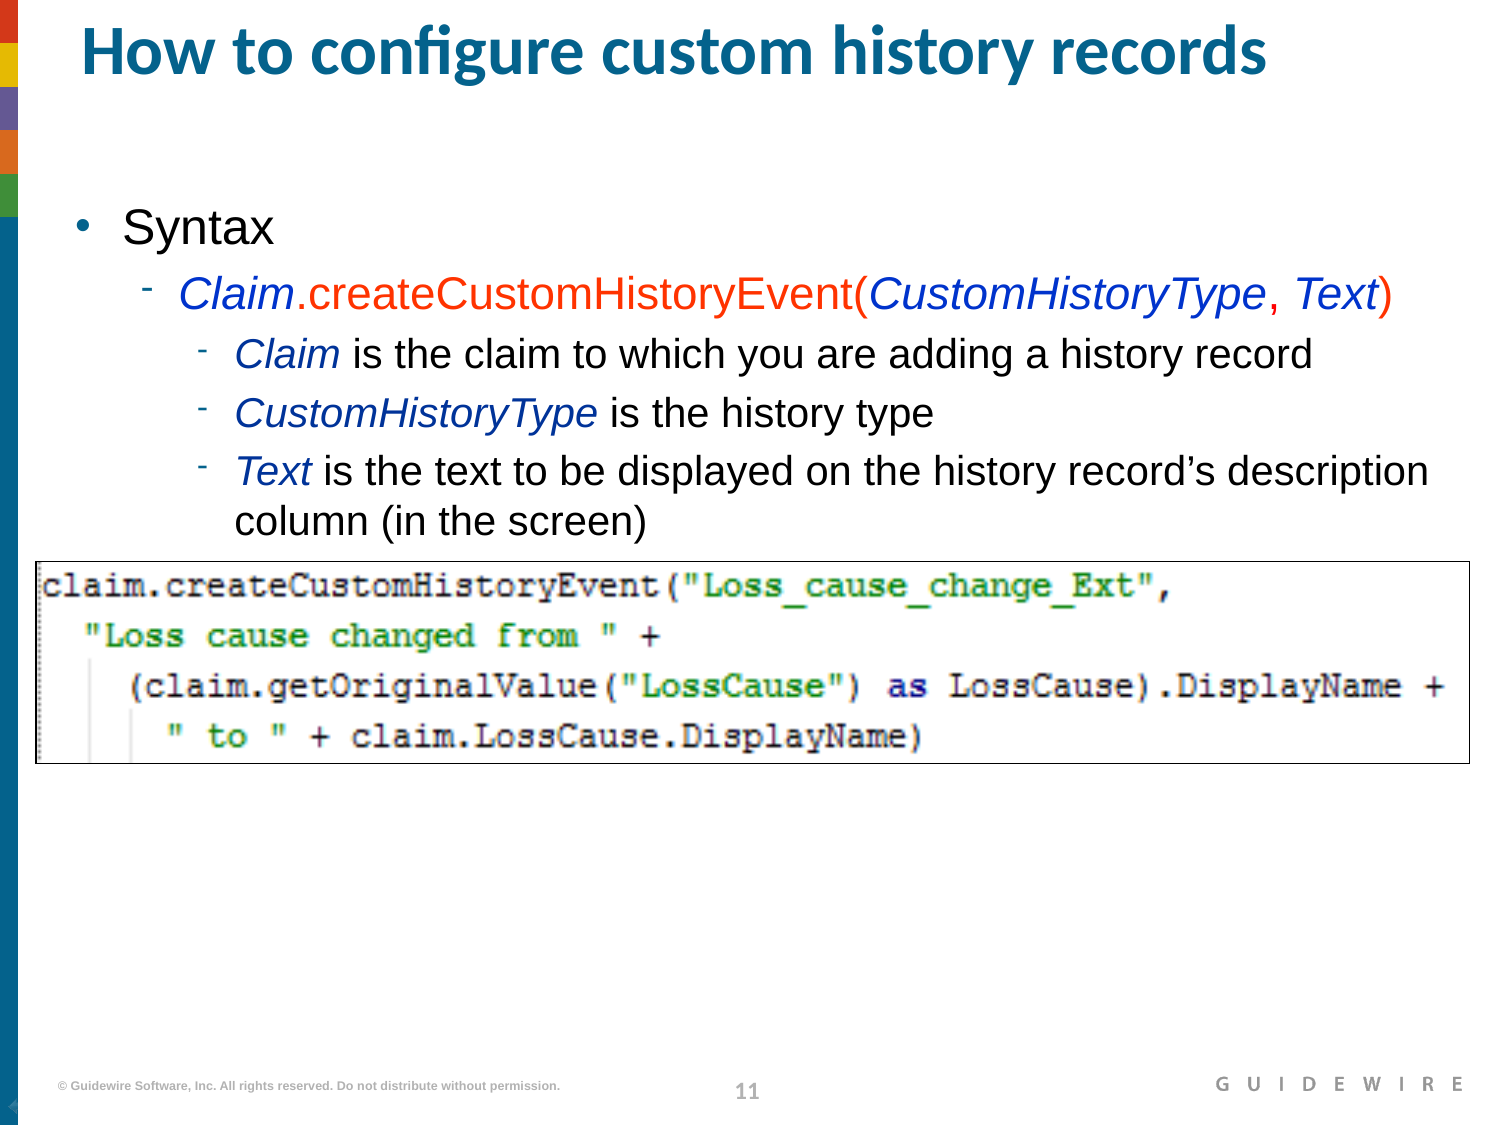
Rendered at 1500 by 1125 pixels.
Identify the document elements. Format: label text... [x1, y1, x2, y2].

list Syntax Claim.createCustomHistoryEvent(CustomHistoryType, Text) Claim is the claim to which you are adding a history record CustomHistoryType is the history type Text is the text to be displayed on the history record’s description column (in the screen) [75, 194, 1440, 559]
title How to configure custom history records [81, 19, 1446, 142]
picture [10, 1101, 18, 1111]
picture [36, 562, 1470, 764]
picture [0, 0, 18, 216]
picture [1215, 1073, 1480, 1096]
